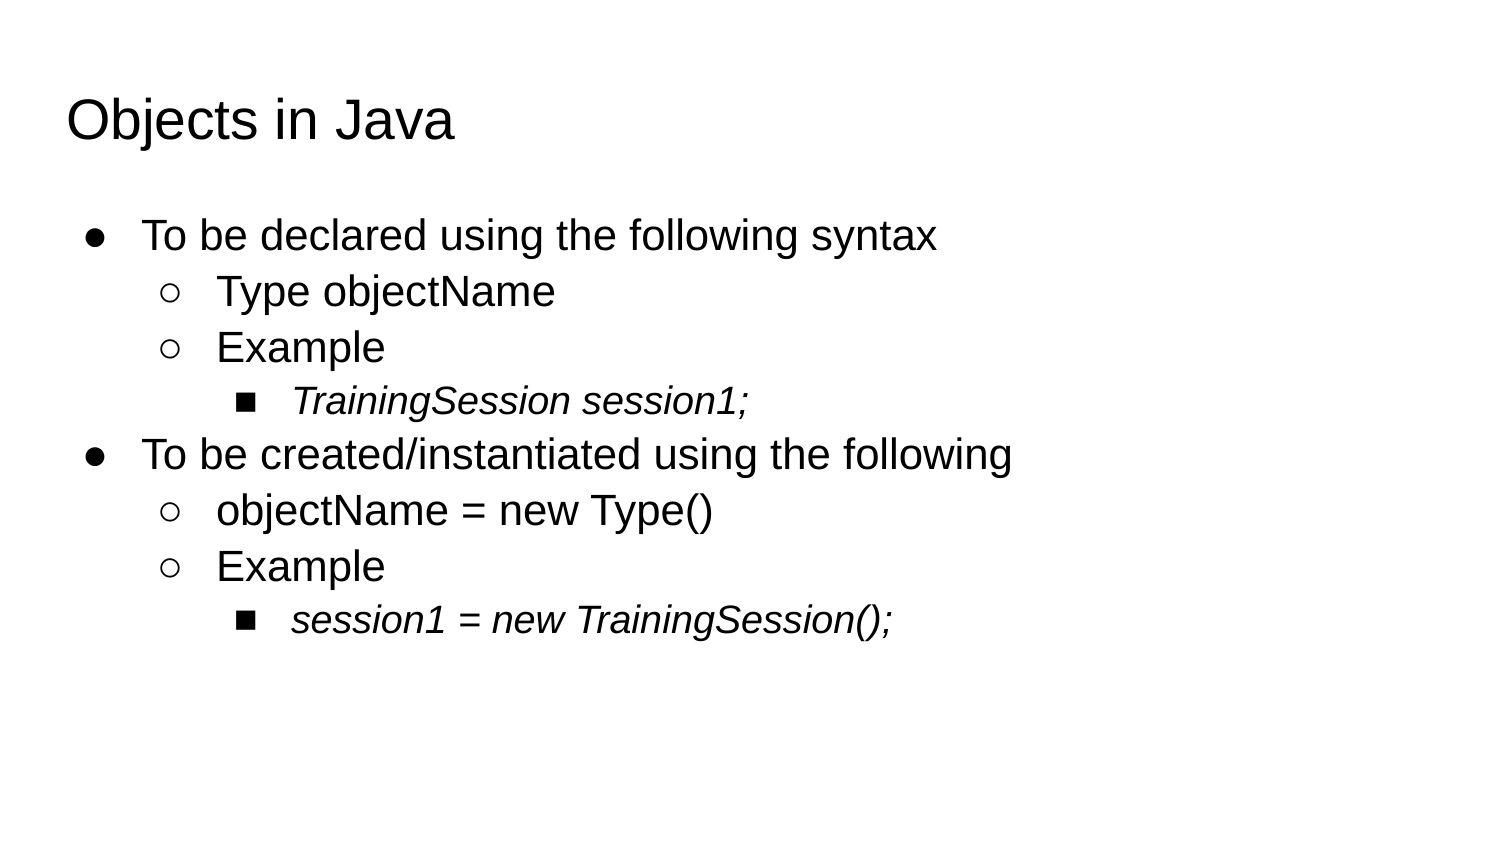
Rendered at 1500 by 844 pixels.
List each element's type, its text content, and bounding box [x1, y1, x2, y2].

title Objects in Java [51, 72, 1449, 167]
list To be declared using the following syntax Type objectName Example TrainingSession session1; To be created/instantiated using the following objectName = new Type() Example session1 = new TrainingSession(); [51, 189, 1449, 750]
